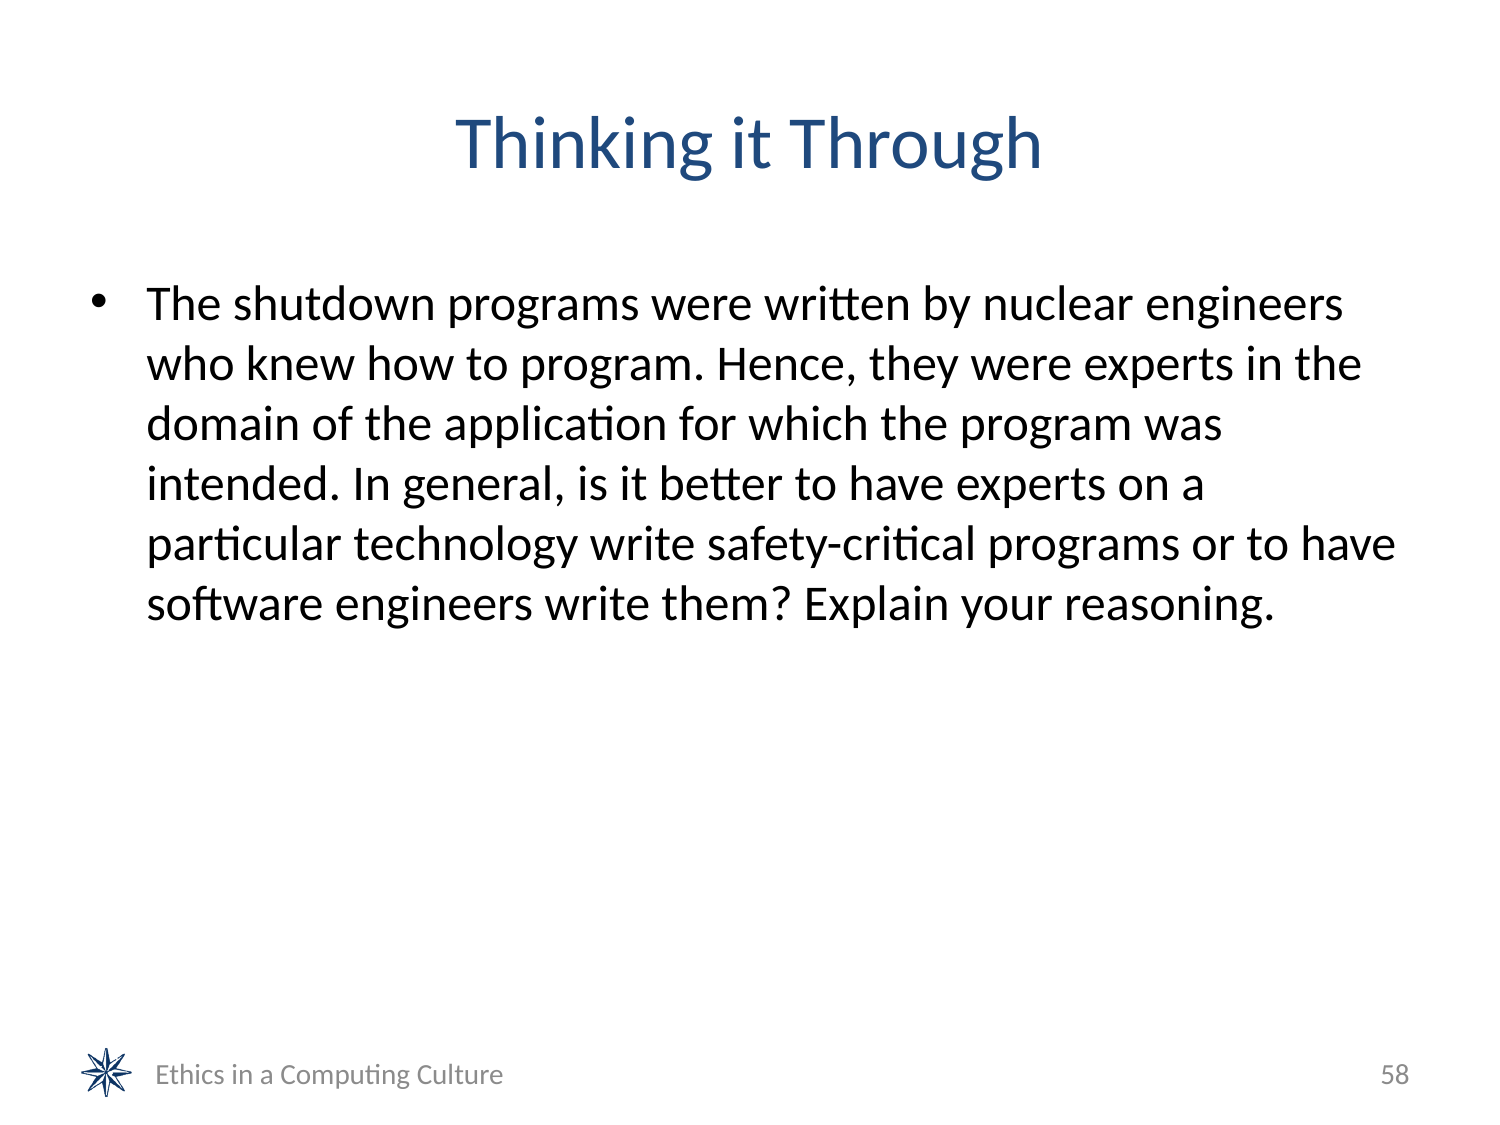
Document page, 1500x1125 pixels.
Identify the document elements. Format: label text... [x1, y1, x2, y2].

title Thinking it Through [74, 44, 1426, 233]
list The shutdown programs were written by nuclear engineers who knew how to program. Hence, they were experts in the domain of the application for which the program was intended. In general, is it better to have experts on a particular technology write safety-critical programs or to have software engineers write them? Explain your reasoning. [74, 262, 1426, 1006]
picture [75, 1042, 138, 1103]
footer Ethics in a Computing Culture [140, 1042, 988, 1103]
slide_number 58 [1074, 1042, 1425, 1103]
